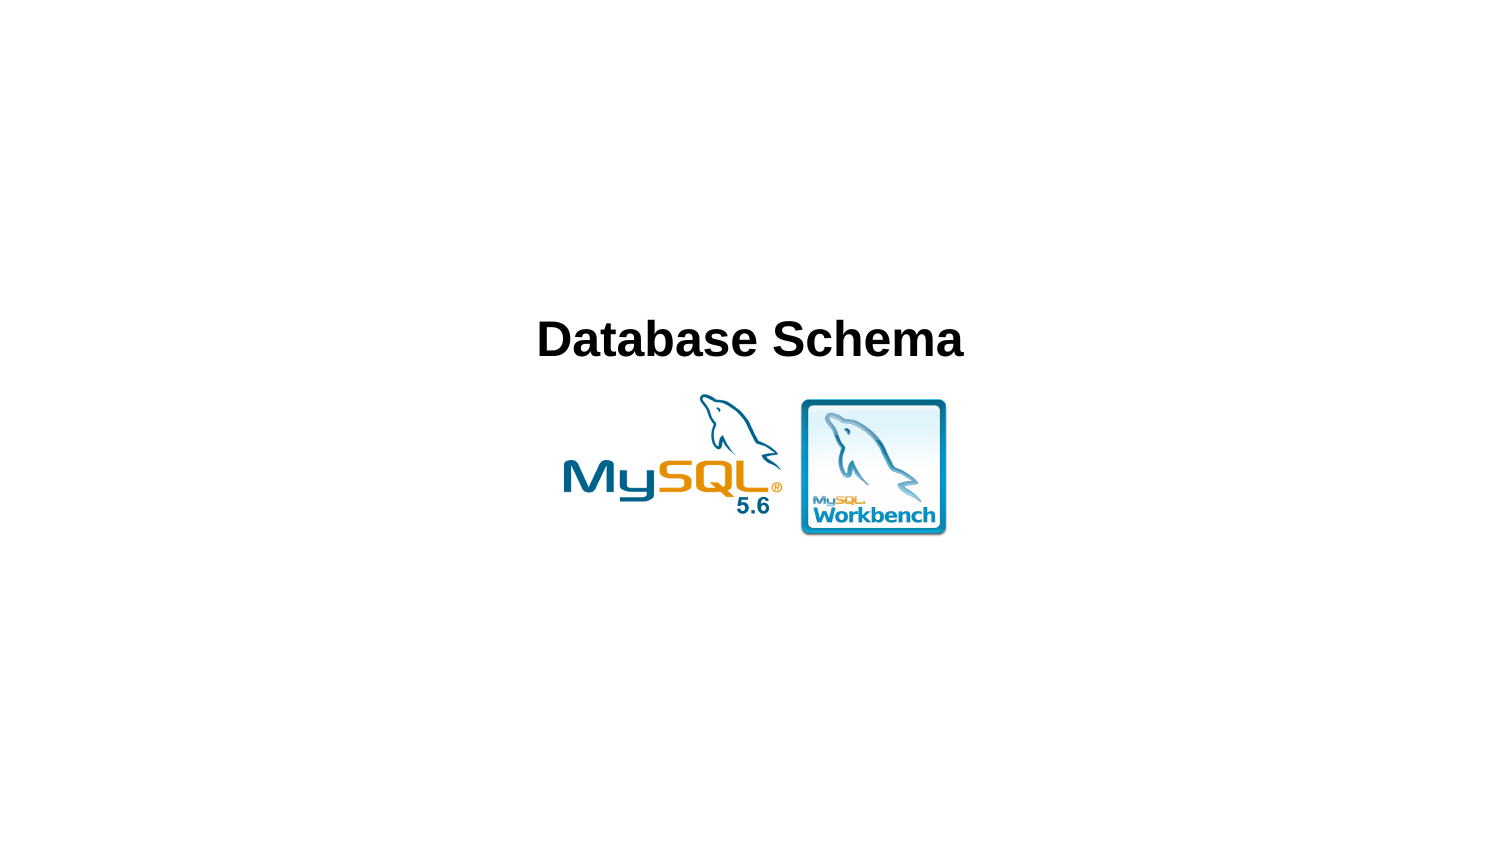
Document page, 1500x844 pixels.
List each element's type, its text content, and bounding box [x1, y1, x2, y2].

picture [798, 397, 948, 538]
text_box Database Schema [87, 291, 1413, 399]
picture [552, 383, 790, 552]
